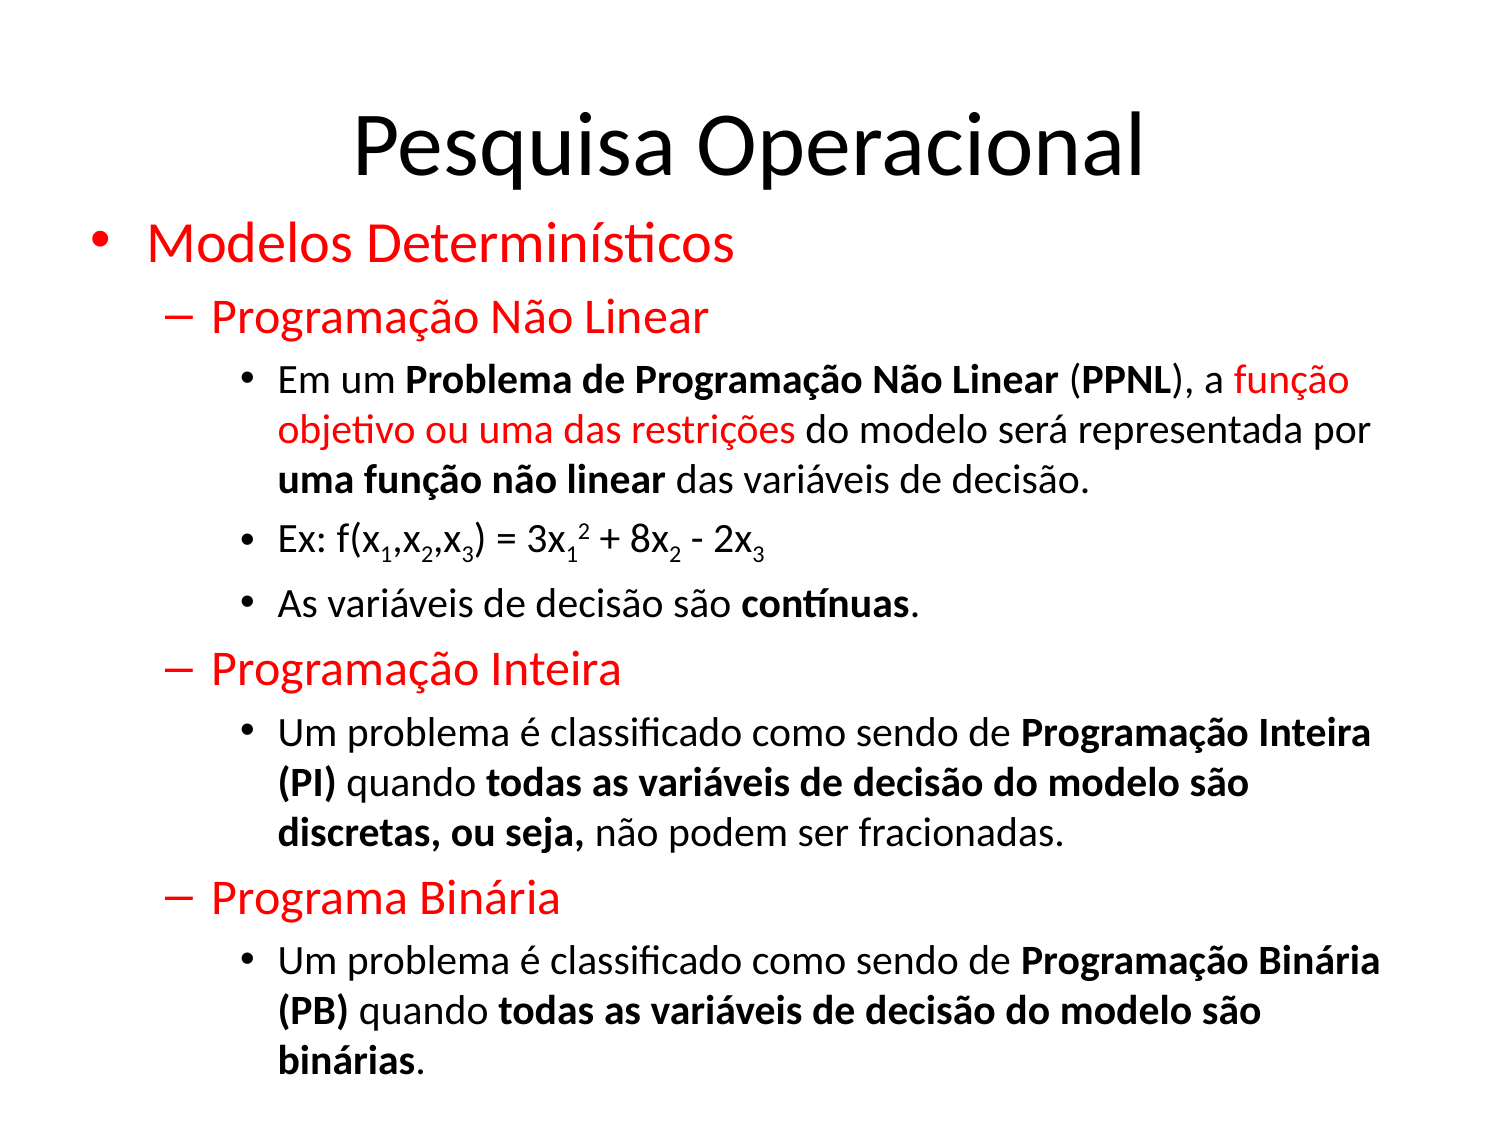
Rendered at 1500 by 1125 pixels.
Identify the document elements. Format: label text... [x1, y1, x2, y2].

title Pesquisa Operacional [75, 45, 1425, 196]
list Modelos Determinísticos Programação Não Linear Em um Problema de Programação Não Linear (PPNL), a função objetivo ou uma das restrições do modelo será representada por uma função não linear das variáveis de decisão. Ex: f(x1,x2,x3) = 3x12 + 8x2 - 2x3 As variáveis de decisão são contínuas. Programação Inteira Um problema é classificado como sendo de Programação Inteira (PI) quando todas as variáveis de decisão do modelo são discretas, ou seja, não podem ser fracionadas. Programa Binária Um problema é classificado como sendo de Programação Binária (PB) quando todas as variáveis de decisão do modelo são binárias. [75, 196, 1425, 1106]
